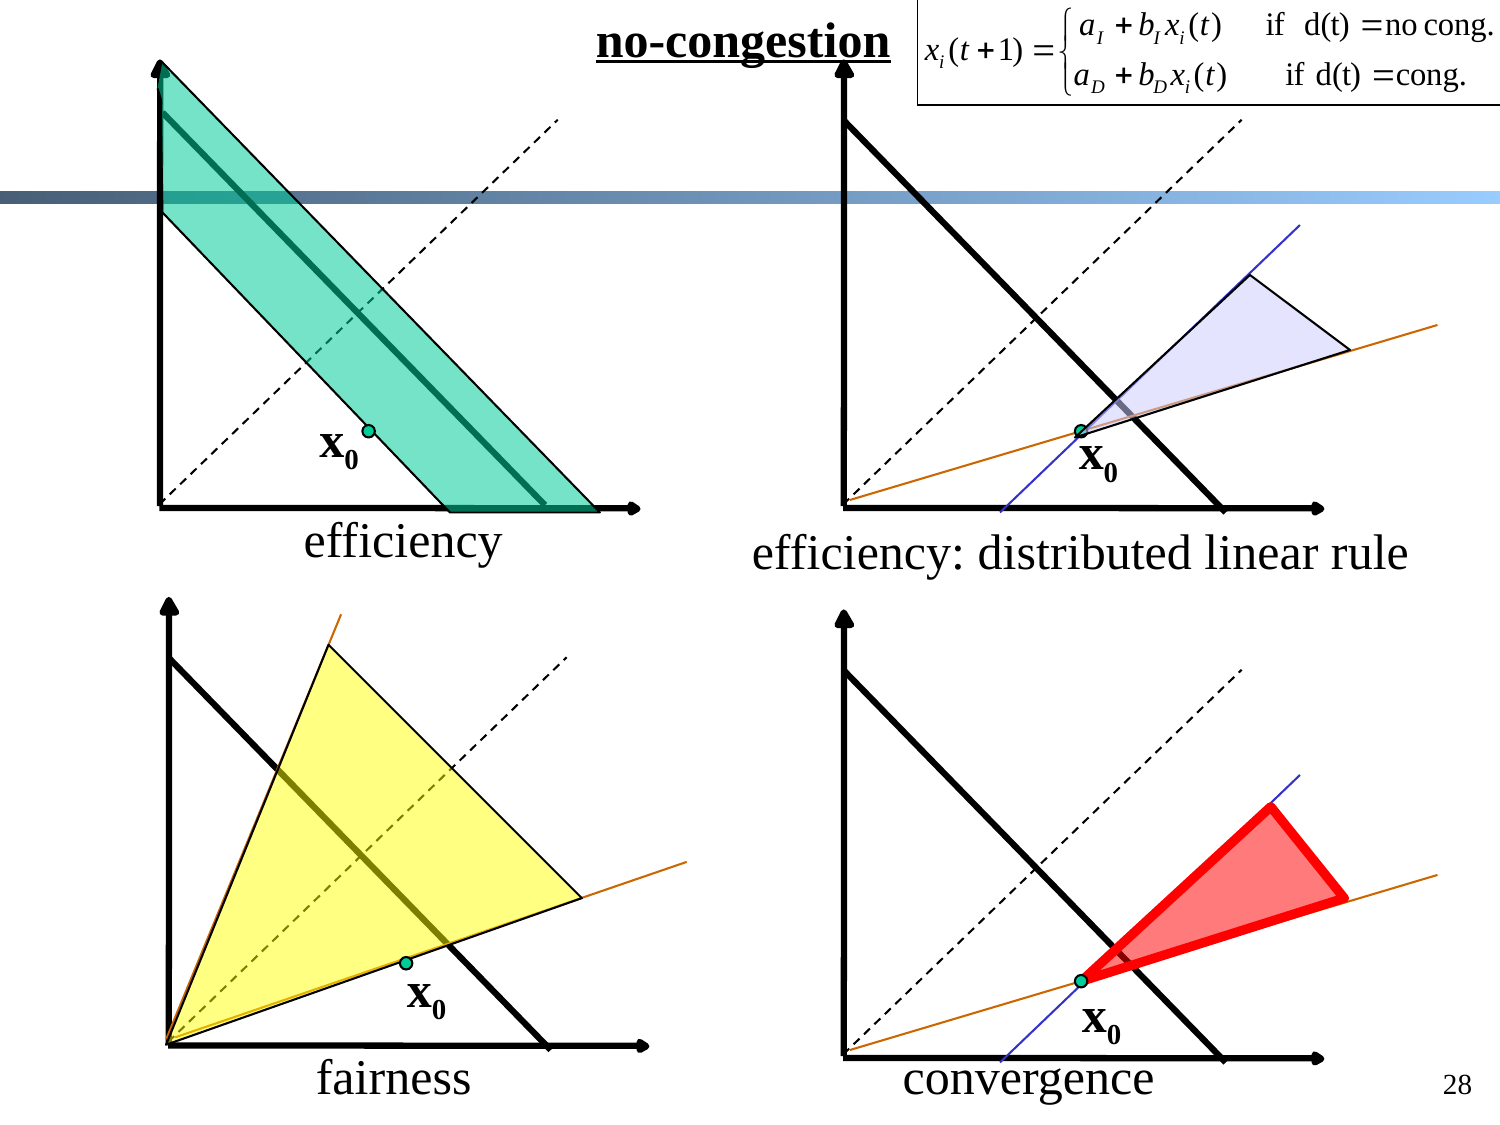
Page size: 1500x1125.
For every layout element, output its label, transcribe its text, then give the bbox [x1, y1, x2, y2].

text_box no-congestion [580, 0, 906, 75]
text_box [837, 612, 1438, 1113]
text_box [170, 504, 638, 513]
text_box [918, 0, 1500, 105]
text_box efficiency [288, 522, 518, 575]
text_box x0 [304, 399, 374, 483]
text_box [737, 62, 1438, 588]
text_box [162, 599, 687, 1113]
text_box [172, 72, 590, 502]
text_box [362, 424, 375, 438]
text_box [153, 62, 168, 507]
slide_number 28 [1441, 1057, 1488, 1115]
